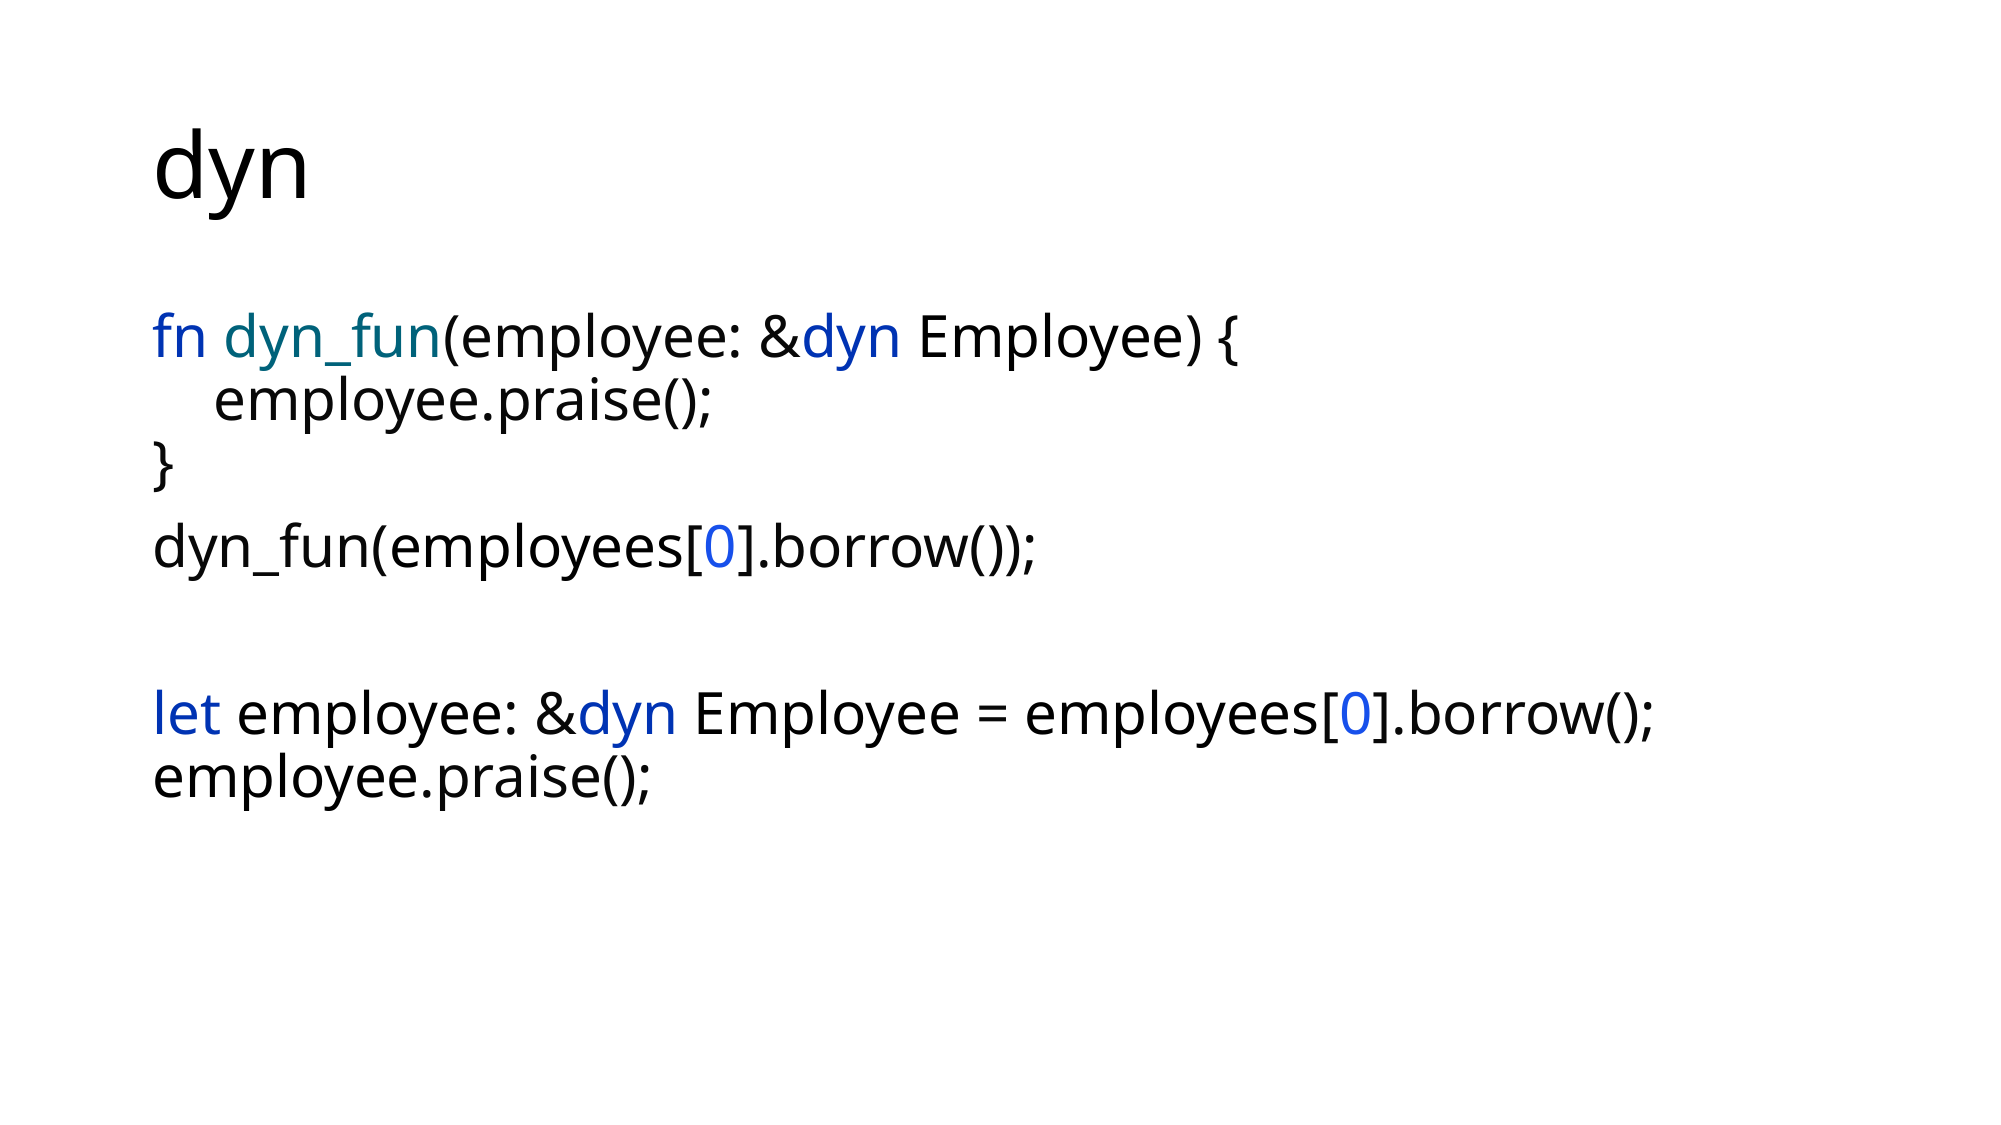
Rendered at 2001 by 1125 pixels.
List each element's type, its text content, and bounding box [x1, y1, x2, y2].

title dyn [137, 59, 1863, 278]
list fn dyn_fun(employee: &dyn Employee) { employee.praise(); } dyn_fun(employees[0].borrow()); let employee: &dyn Employee = employees[0].borrow(); employee.praise(); [137, 299, 1863, 1014]
